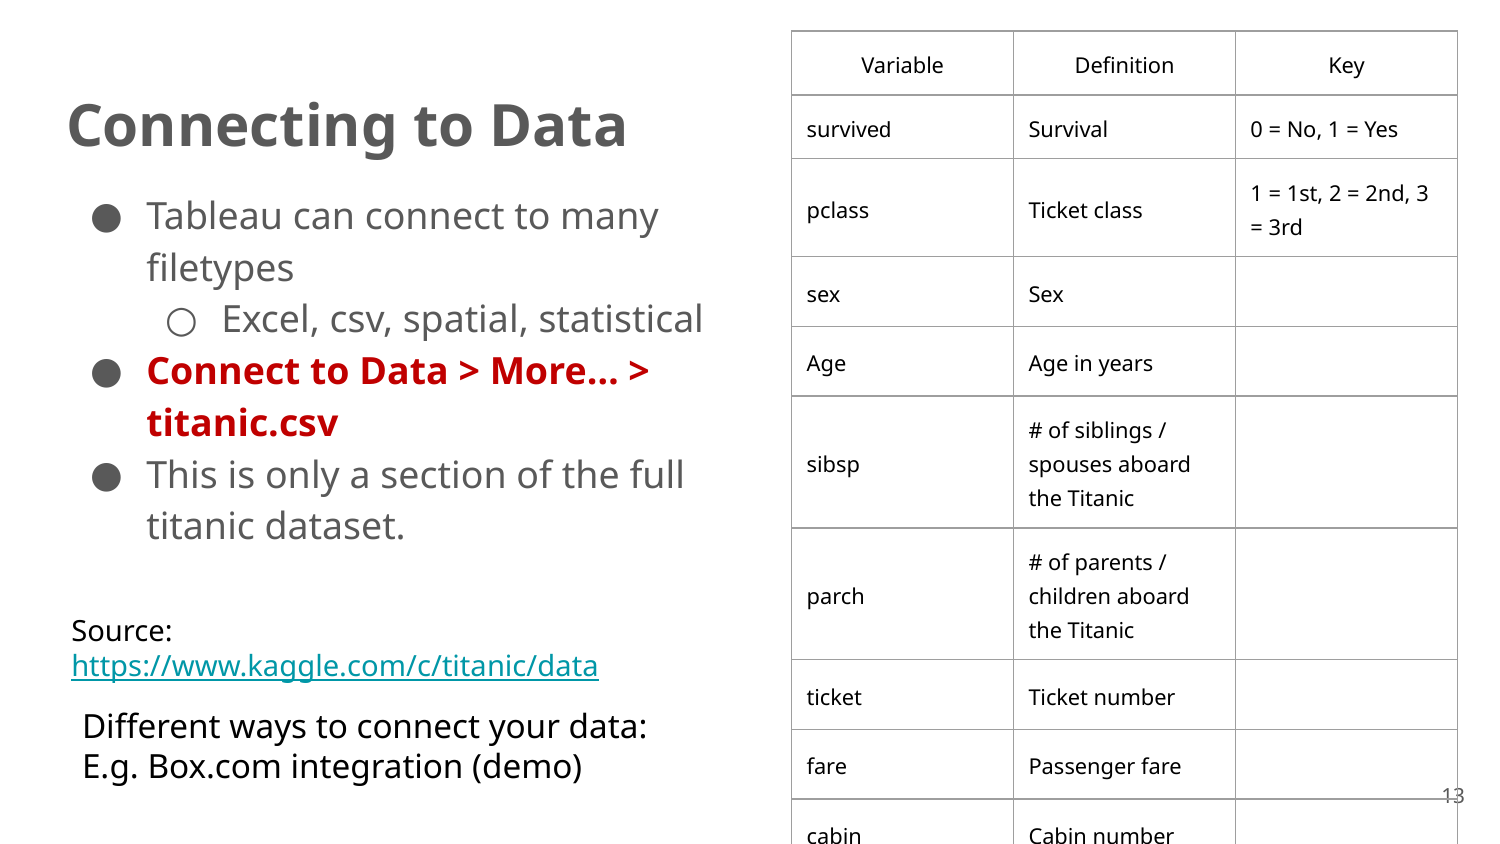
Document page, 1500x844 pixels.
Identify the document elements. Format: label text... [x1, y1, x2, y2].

table_cell [1236, 327, 1457, 395]
table_cell [1236, 730, 1457, 798]
list Tableau can connect to many filetypes Excel, csv, spatial, statistical Connect to Data > More… > titanic.csv This is only a section of the full titanic dataset. [56, 170, 757, 616]
table_cell Age in years [1014, 327, 1235, 395]
table_cell sibsp [792, 397, 1013, 527]
table_cell 1 = 1st, 2 = 2nd, 3 = 3rd [1236, 159, 1457, 256]
table_cell Passenger fare [1014, 730, 1235, 798]
table_cell fare [792, 730, 1013, 798]
table_cell survived [792, 96, 1013, 158]
table_header Variable [792, 32, 1013, 94]
table_cell cabin [792, 800, 1013, 844]
table_header Key [1236, 32, 1457, 94]
title Connecting to Data [51, 72, 791, 167]
table_cell # of siblings / spouses aboard the Titanic [1014, 397, 1235, 527]
table_cell Sex [1014, 257, 1235, 326]
table_cell 0 = No, 1 = Yes [1236, 96, 1457, 158]
table_cell Survival [1014, 96, 1235, 158]
table_cell # of parents / children aboard the Titanic [1014, 529, 1235, 659]
table_cell Ticket number [1014, 660, 1235, 729]
table_cell Ticket class [1014, 159, 1235, 256]
text_box Different ways to connect your data: E.g. Box.com integration (demo) [67, 690, 711, 828]
table_cell Age [792, 327, 1013, 395]
table_cell ticket [792, 660, 1013, 729]
table_cell [1236, 257, 1457, 326]
table_cell parch [792, 529, 1013, 659]
table_cell [1236, 397, 1457, 527]
table_cell [1236, 800, 1457, 844]
table_header Definition [1014, 32, 1235, 94]
table_cell [1236, 660, 1457, 729]
table_cell sex [792, 257, 1013, 326]
text_box Source: https://www.kaggle.com/c/titanic/data [56, 597, 722, 665]
table_cell Cabin number [1014, 800, 1235, 844]
slide_number 13 [1389, 764, 1480, 830]
table_cell pclass [792, 159, 1013, 256]
table_cell [1236, 529, 1457, 659]
